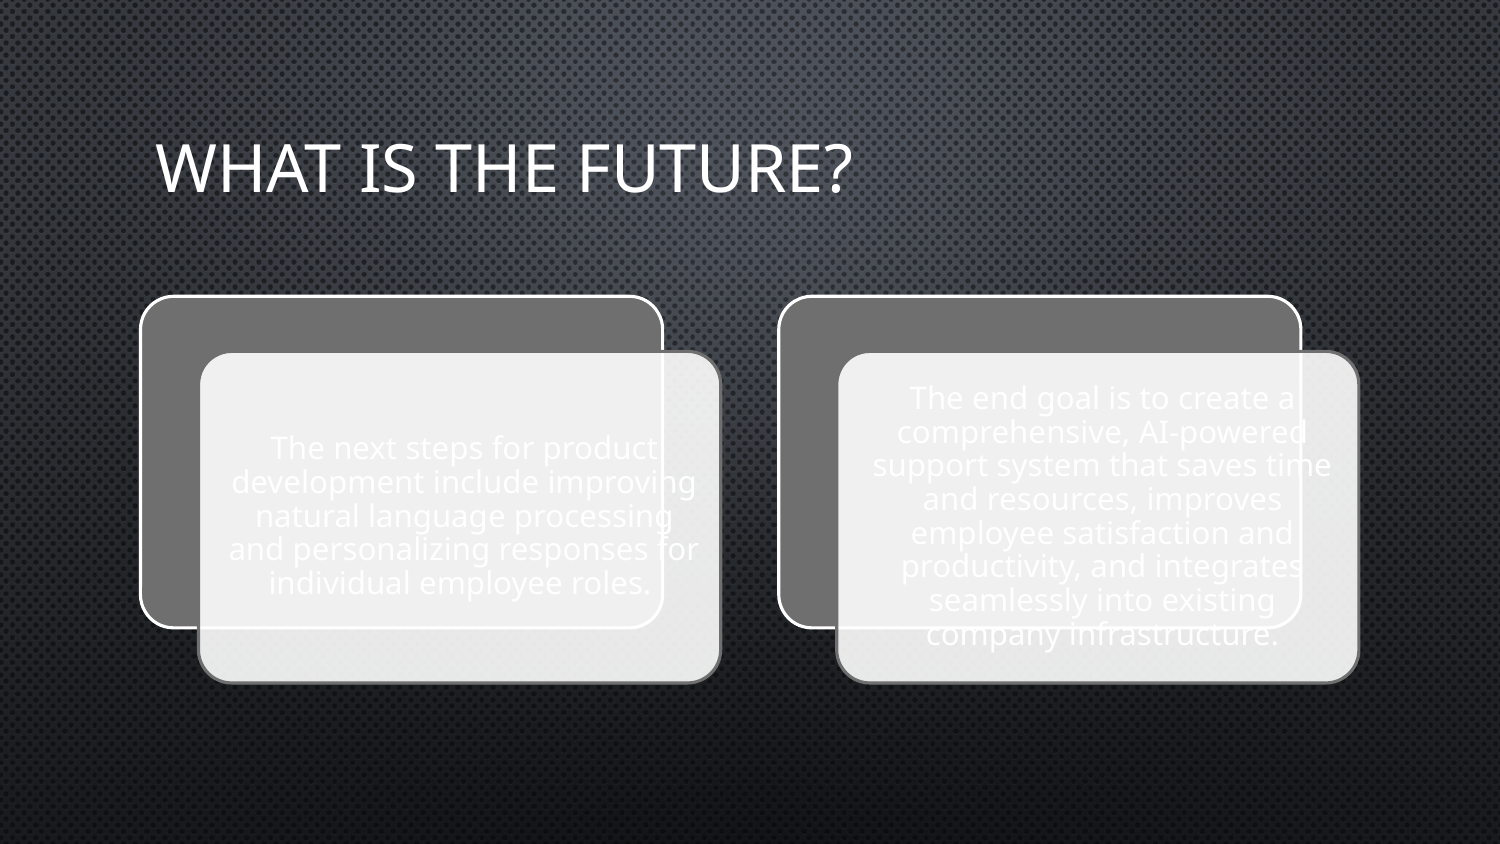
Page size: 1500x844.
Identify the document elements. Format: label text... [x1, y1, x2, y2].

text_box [140, 281, 1360, 699]
title What is the Future? [140, 75, 1360, 256]
